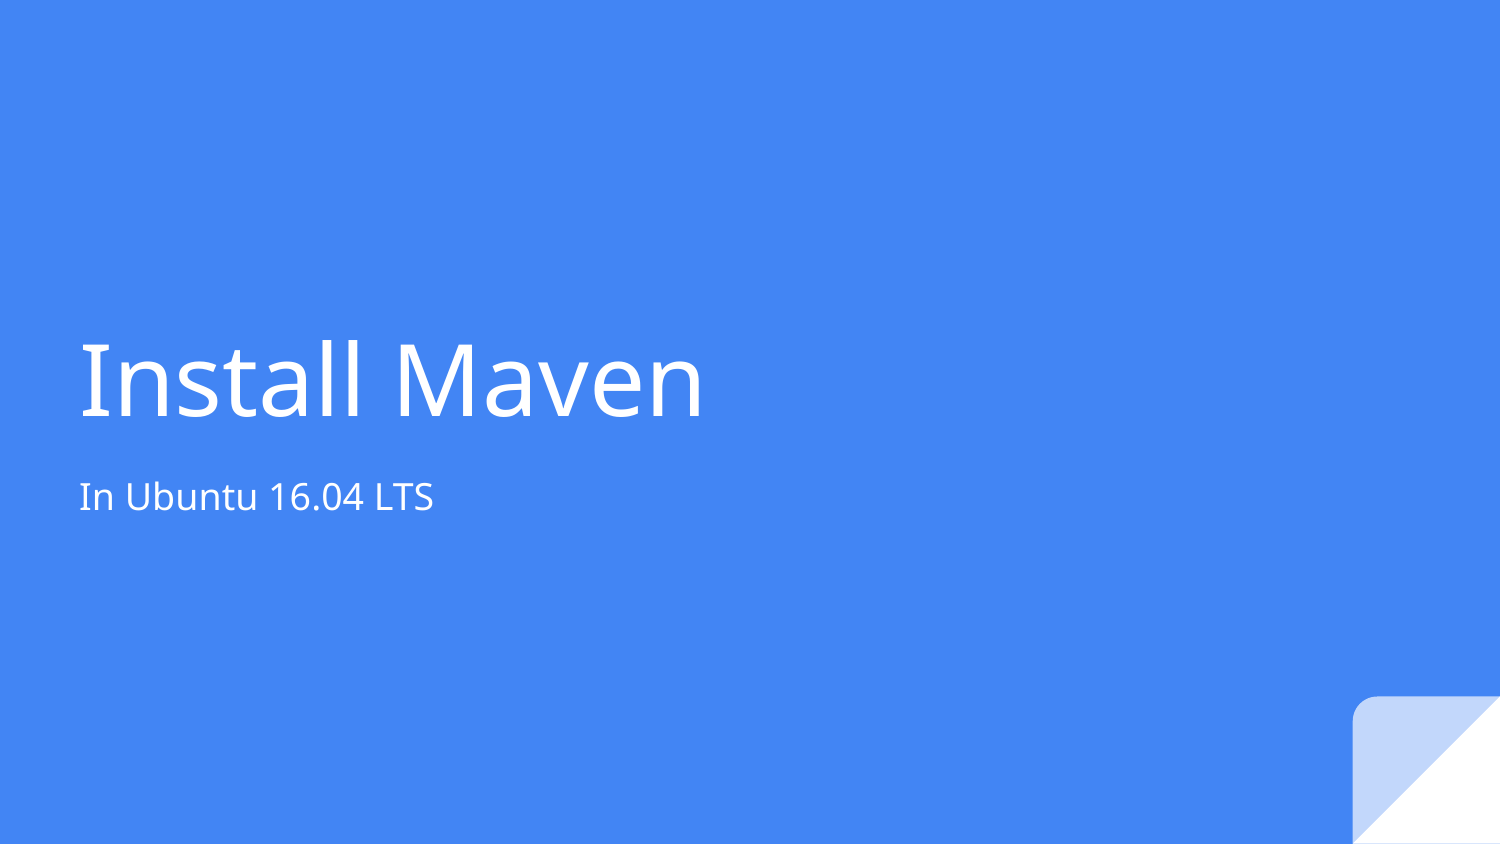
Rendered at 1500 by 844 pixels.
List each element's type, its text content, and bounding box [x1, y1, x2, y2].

subtitle In Ubuntu 16.04 LTS [64, 457, 1413, 529]
title Install Maven [64, 298, 1413, 452]
